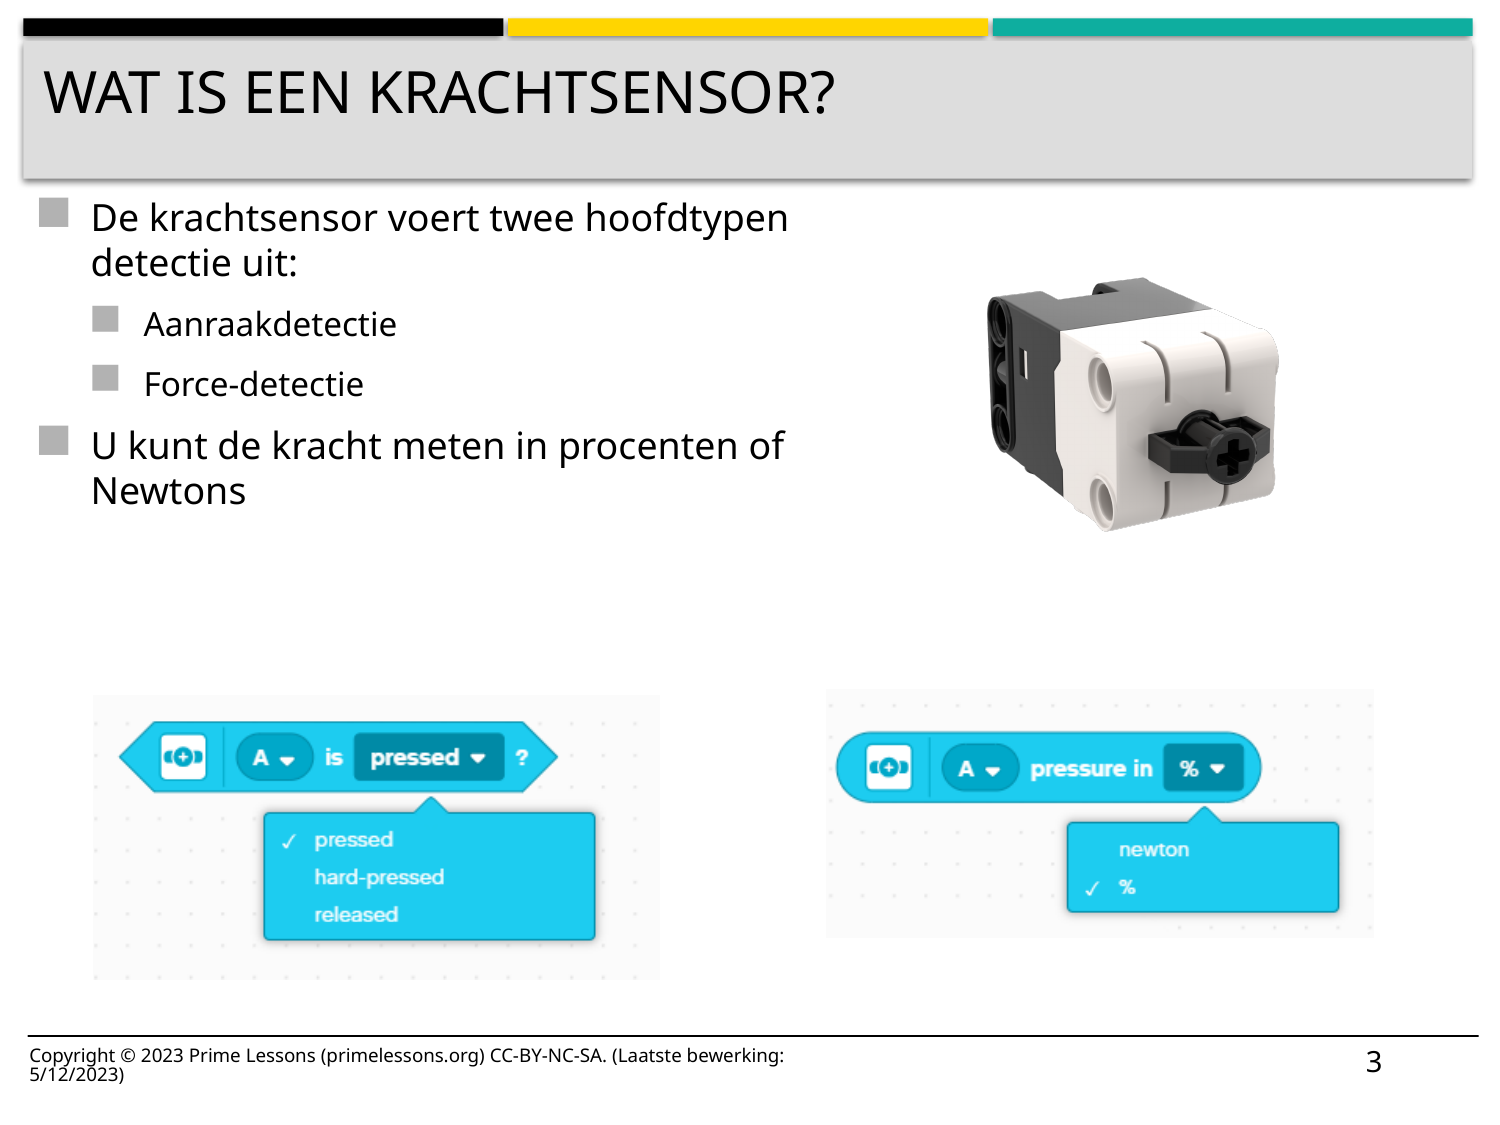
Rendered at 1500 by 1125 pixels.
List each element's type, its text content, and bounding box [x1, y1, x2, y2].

slide_number 3 [1351, 1036, 1478, 1097]
title Wat is een krachtsensor? [28, 48, 1464, 172]
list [902, 201, 1397, 574]
picture [825, 688, 1374, 939]
text_box De krachtsensor voert twee hoofdtypen detectie uit: Aanraakdetectie Force-detectie U kunt de kracht meten in procenten of Newtons [25, 186, 827, 1021]
footer Copyright © 2023 Prime Lessons (primelessons.org) CC-BY-NC-SA. (Laatste bewerking: 5/12/2023) [14, 1036, 814, 1097]
picture [93, 694, 660, 981]
